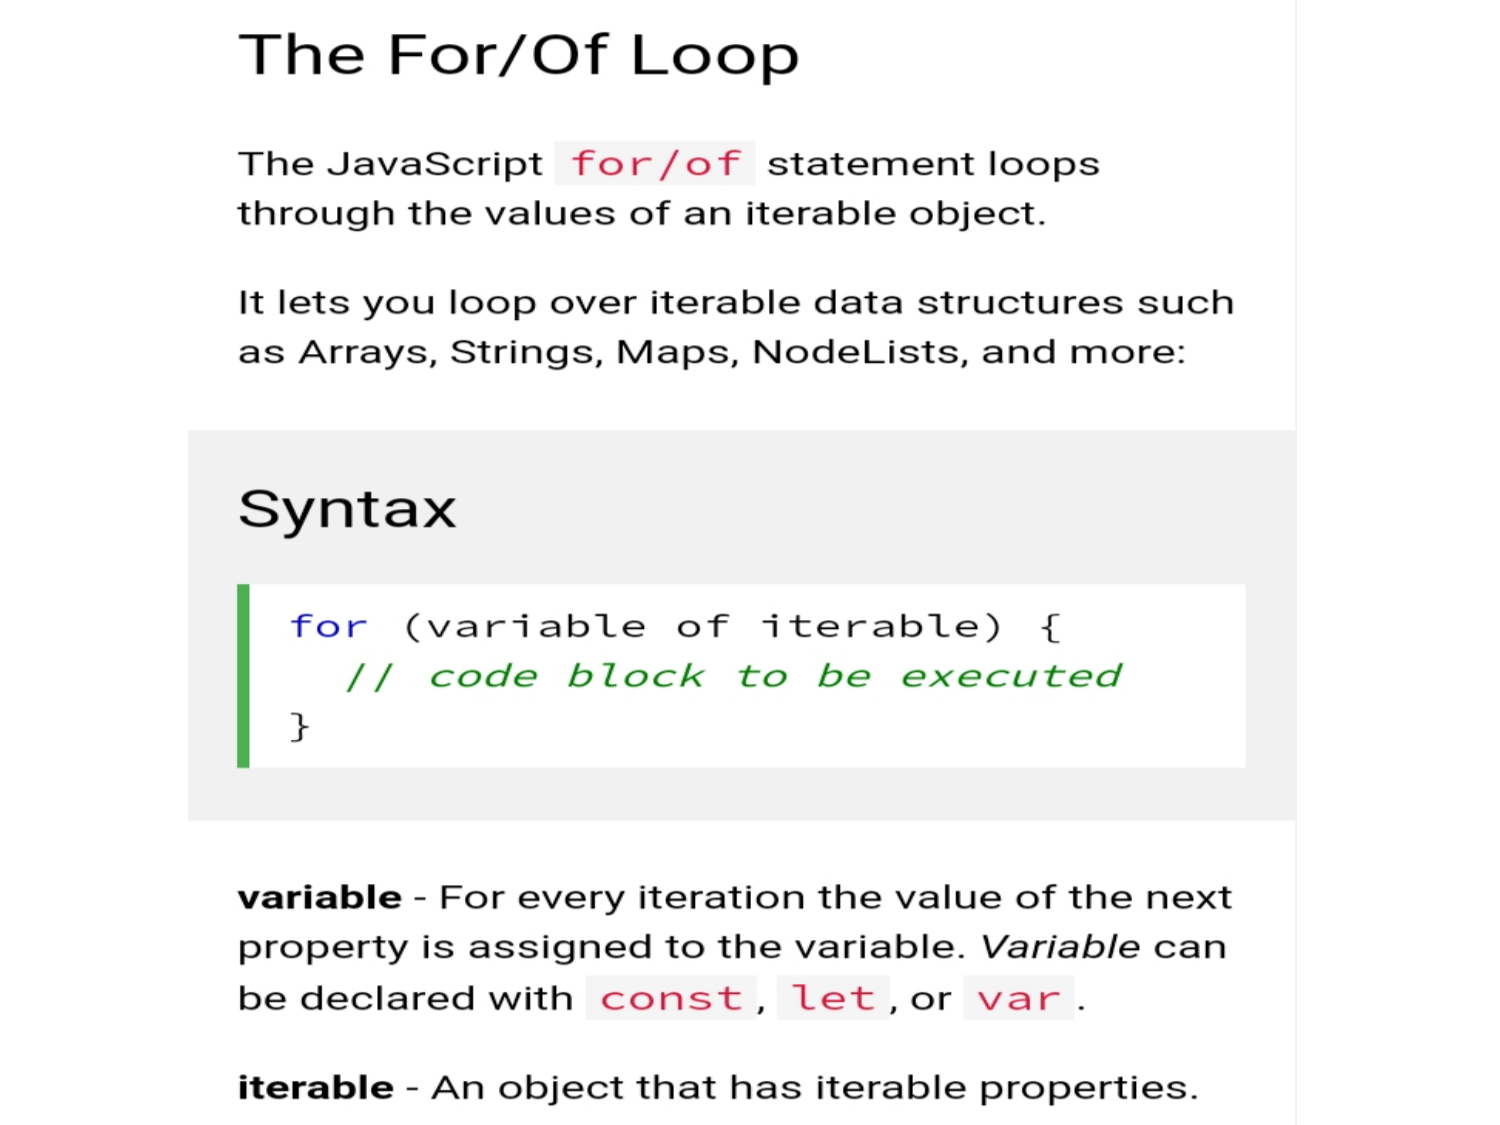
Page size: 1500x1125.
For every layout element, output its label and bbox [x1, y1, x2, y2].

picture [188, 0, 1297, 1125]
